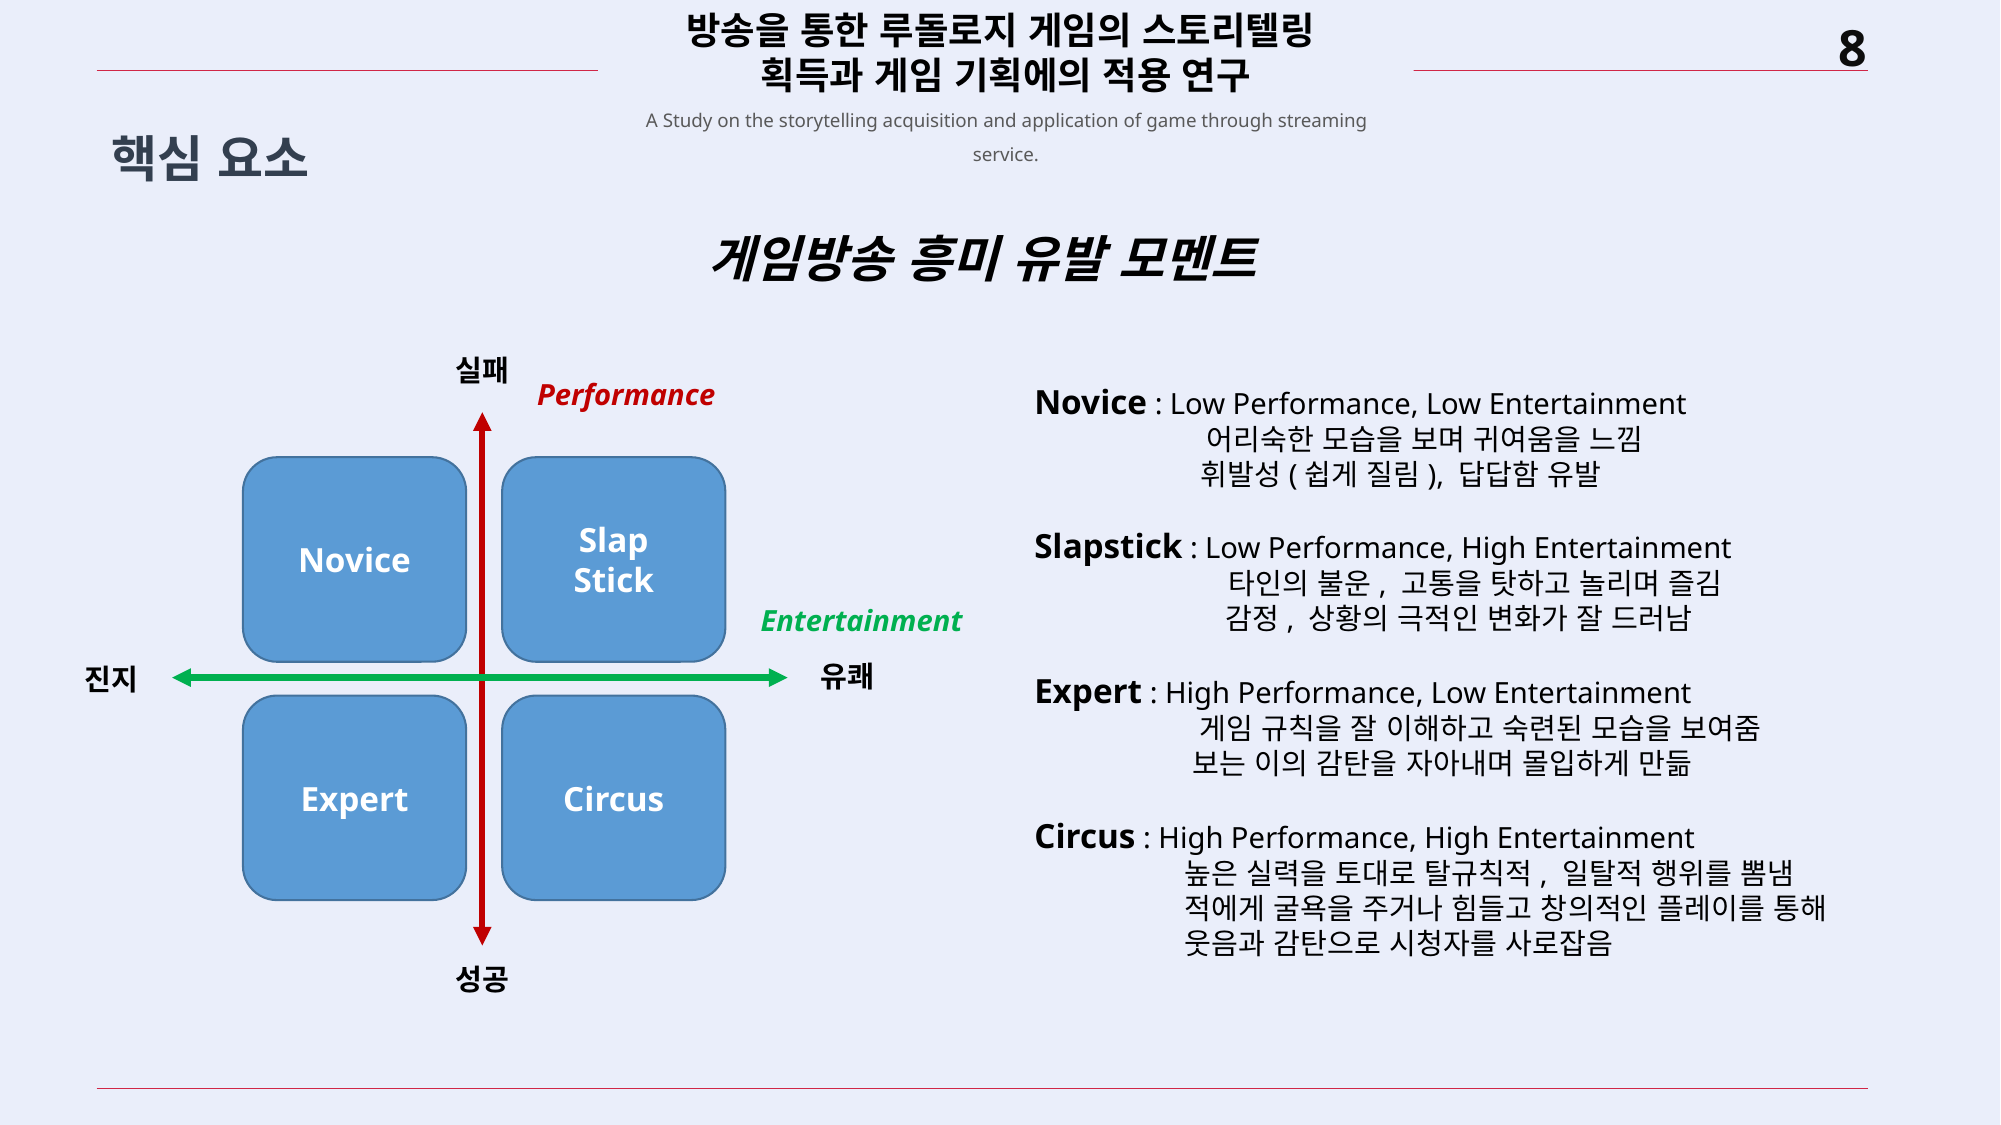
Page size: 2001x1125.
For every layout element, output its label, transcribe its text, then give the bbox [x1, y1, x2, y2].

text_box 게임방송 흥미 유발 모멘트 [654, 190, 1311, 296]
text_box 핵심 요소 [96, 90, 377, 196]
text_box 방송을 통한 루돌로지 게임의 스토리텔링 획득과 게임 기획에의 적용 연구 A Study on the storytelling acquisition and application of game through streaming service. [598, 71, 1414, 173]
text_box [51, 344, 1034, 1021]
text_box 방송을 통한 루돌로지 게임의 스토리텔링 획득과 게임 기획에의 적용 연구 A Study on the storytelling acquisition and application of game through streaming service. [598, 0, 1414, 69]
text_box Novice : Low Performance, Low Entertainment 어리숙한 모습을 보며 귀여움을 느낌 휘발성(쉽게 질림), 답답함 유발 Slapstick : Low Performance, High Entertainment 타인의 불운, 고통을 탓하고 놀리며 즐김 감정, 상황의 극적인 변화가 잘 드러남 Expert : High Performance, Low Entertainment 게임 규칙을 잘 이해하고 숙련된 모습을 보여줌 보는 이의 감탄을 자아내며 몰입하게 만듦 Circus : High Performance, High Entertainment 높은 실력을 토대로 탈규칙적, 일탈적 행위를 뽐냄 적에게 굴욕을 주거나 힘들고 창의적인 플레이를 통해 웃음과 감탄으로 시청자를 사로잡음 [1034, 373, 1959, 968]
